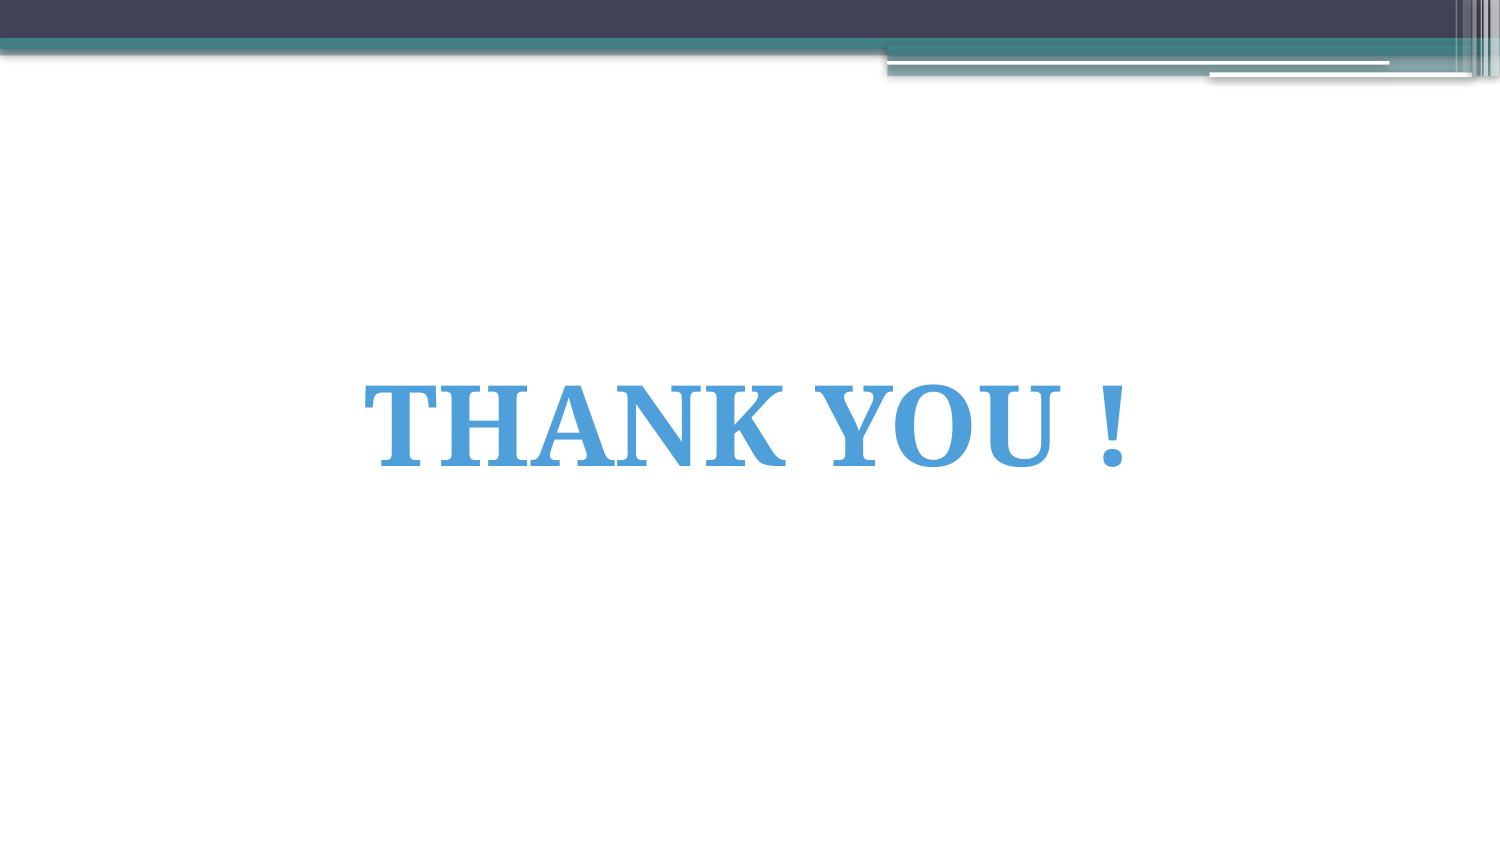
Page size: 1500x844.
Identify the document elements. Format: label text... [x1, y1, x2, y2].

text_box THANK YOU ! [0, 346, 1500, 496]
